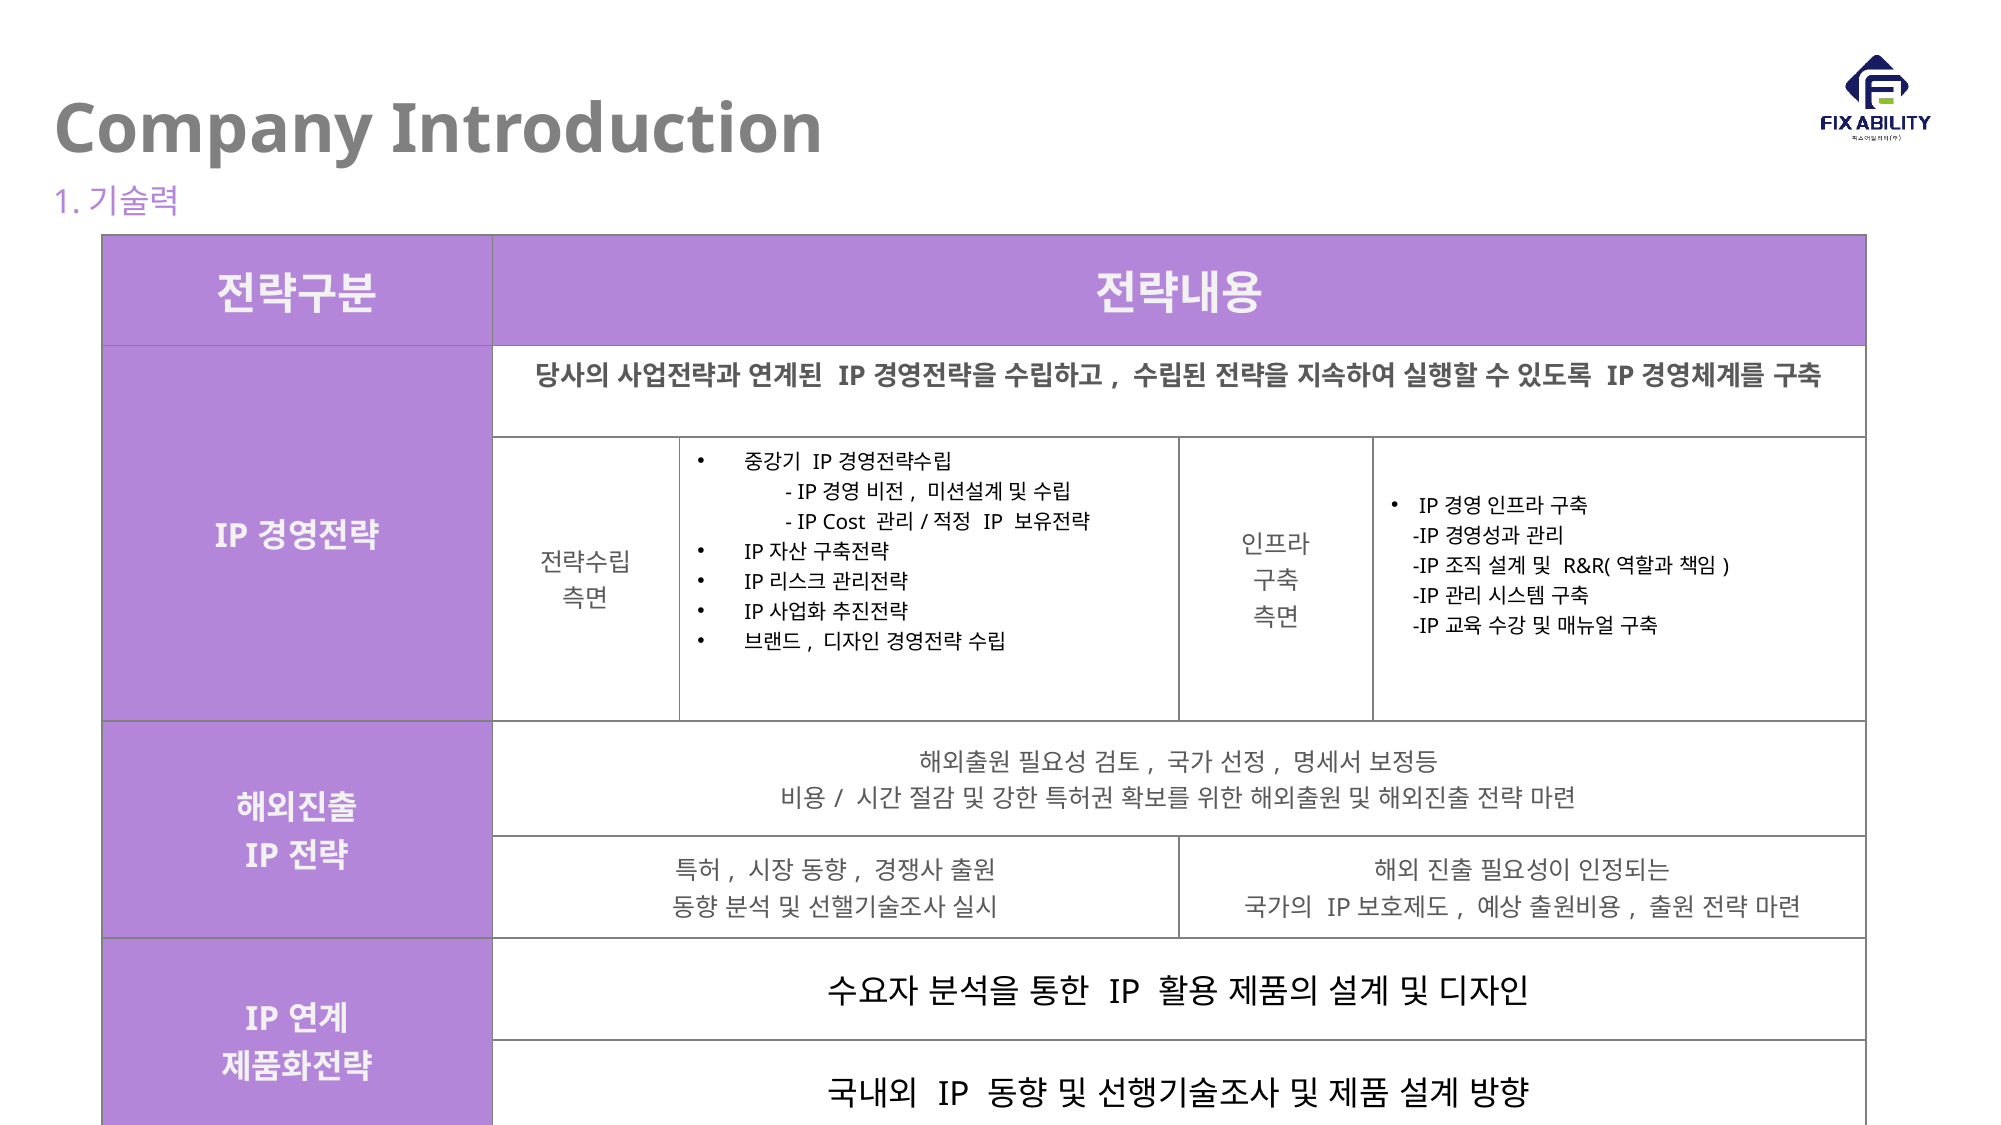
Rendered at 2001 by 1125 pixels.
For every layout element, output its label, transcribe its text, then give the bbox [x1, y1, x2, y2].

table_cell IP연계 제품화전략 [103, 939, 492, 1125]
table_cell IP경영전략 [103, 346, 492, 720]
text_box Company Introduction [38, 50, 977, 201]
table_header 전략내용 [493, 236, 1865, 345]
table_cell IP경영 인프라 구축 -IP경영성과 관리 -IP조직 설계 및 R&R(역할과 책임) -IP관리 시스템 구축 -IP교육 수강 및 매뉴얼 구축 [1374, 438, 1865, 720]
table_cell 중강기 IP경영전략수립 - IP경영 비전, 미션설계 및 수립 - IP Cost 관리/적정 IP 보유전략 IP자산 구축전략 IP리스크 관리전략 IP사업화 추진전략 브랜드, 디자인 경영전략 수립 [680, 438, 1178, 720]
table_cell 특허, 시장 동향, 경쟁사 출원 동향 분석 및 선핼기술조사 실시 [493, 837, 1178, 937]
table_cell 해외 진출 필요성이 인정되는 국가의 IP보호제도, 예상 출원비용, 출원 전략 마련 [1180, 837, 1865, 937]
table_cell 국내외 IP 동향 및 선행기술조사 및 제품 설계 방향 [493, 1041, 1865, 1125]
text_box 1.기술력 [37, 172, 740, 235]
table_cell 인프라 구축 측면 [1180, 438, 1372, 720]
table_cell 해외진출 IP전략 [103, 722, 492, 937]
table_cell 당사의 사업전략과 연계된 IP경영전략을 수립하고, 수립된 전략을 지속하여 실행할 수 있도록 IP경영체계를 구축 [493, 346, 1865, 436]
table_header 전략구분 [103, 236, 492, 345]
table_cell 해외출원 필요성 검토, 국가 선정, 명세서 보정등 비용/ 시간 절감 및 강한 특허권 확보를 위한 해외출원 및 해외진출 전략 마련 [493, 722, 1865, 835]
table_cell 수요자 분석을 통한 IP 활용 제품의 설계 및 디자인 [493, 939, 1865, 1039]
table_cell 전략수립 측면 [493, 438, 679, 720]
picture [1821, 54, 1931, 141]
